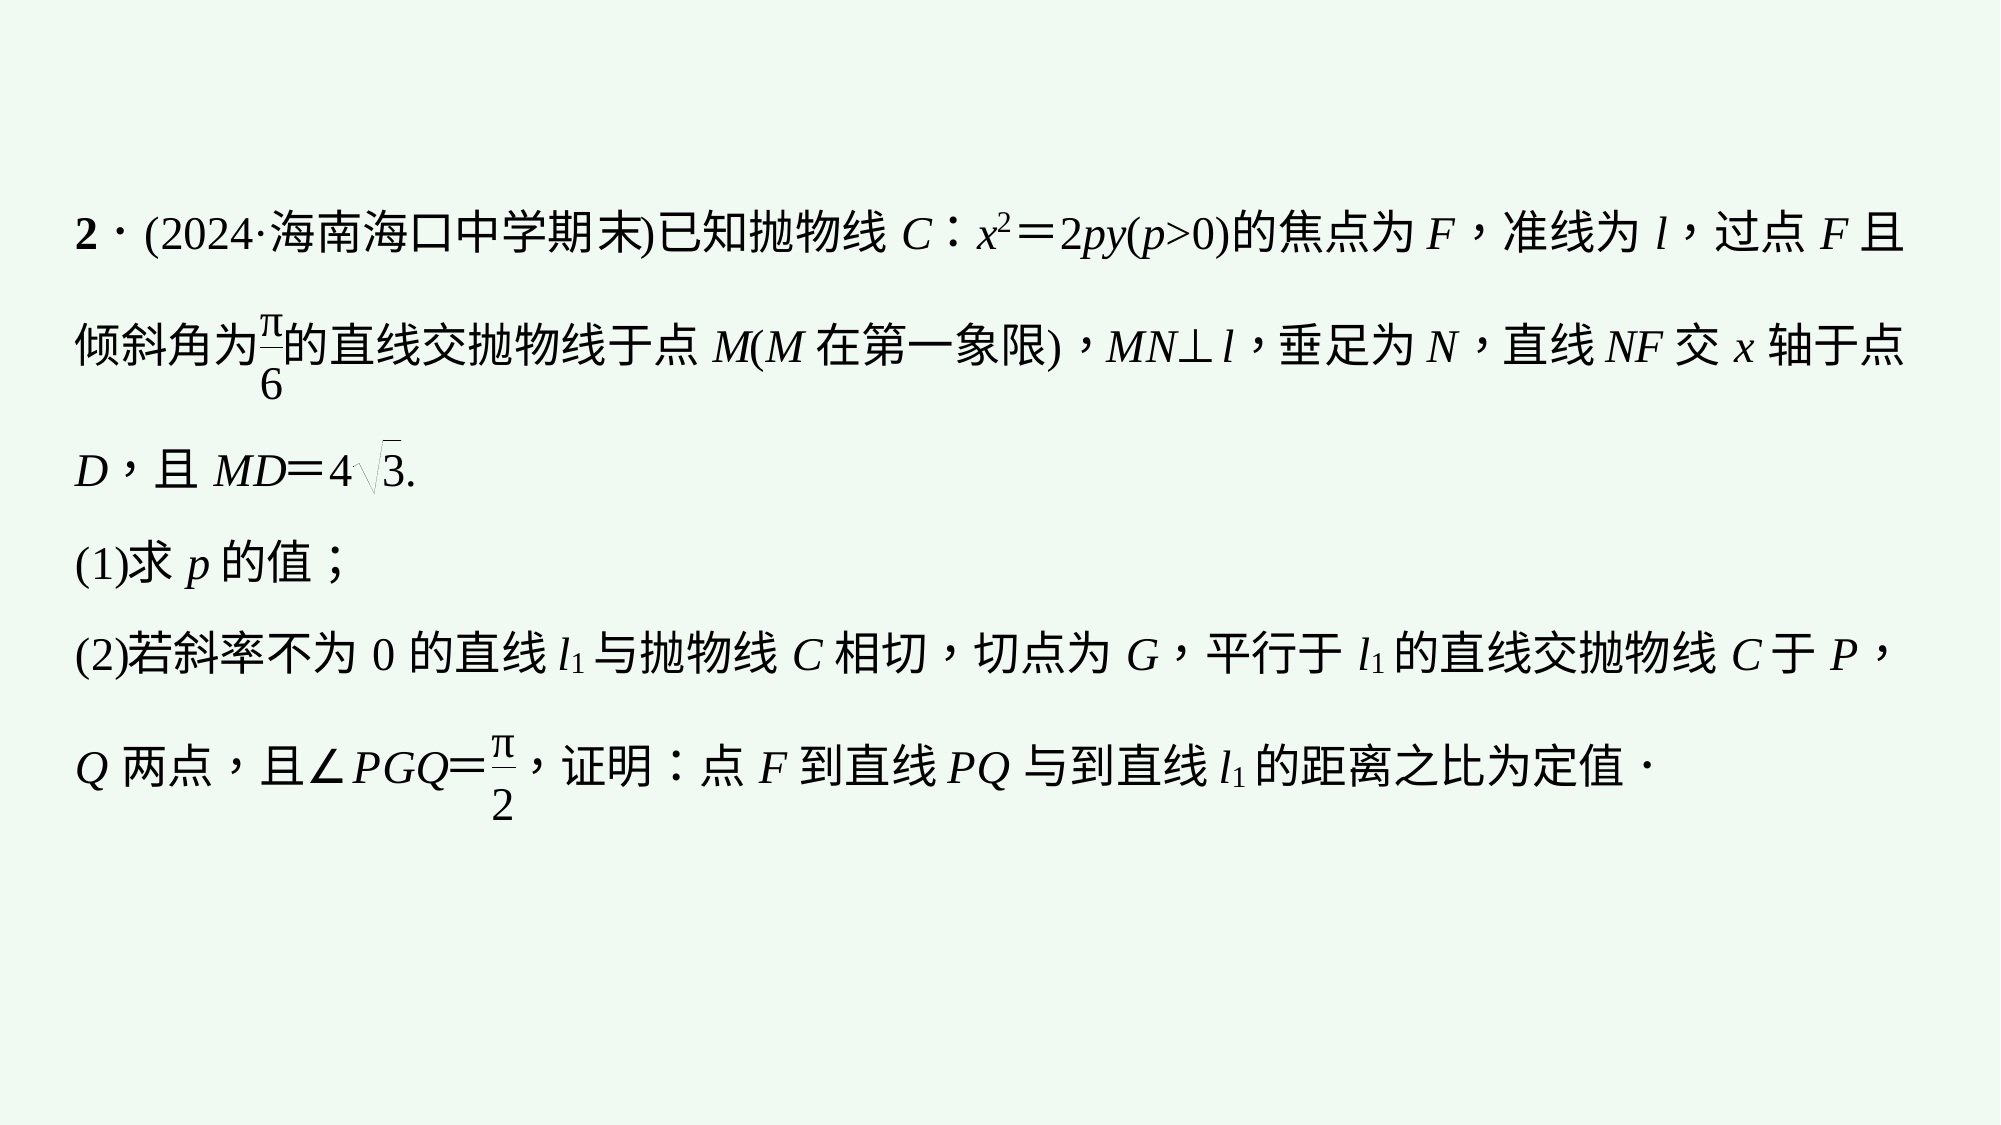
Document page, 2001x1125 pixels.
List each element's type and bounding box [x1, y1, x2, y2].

text_box [74, 202, 1907, 931]
